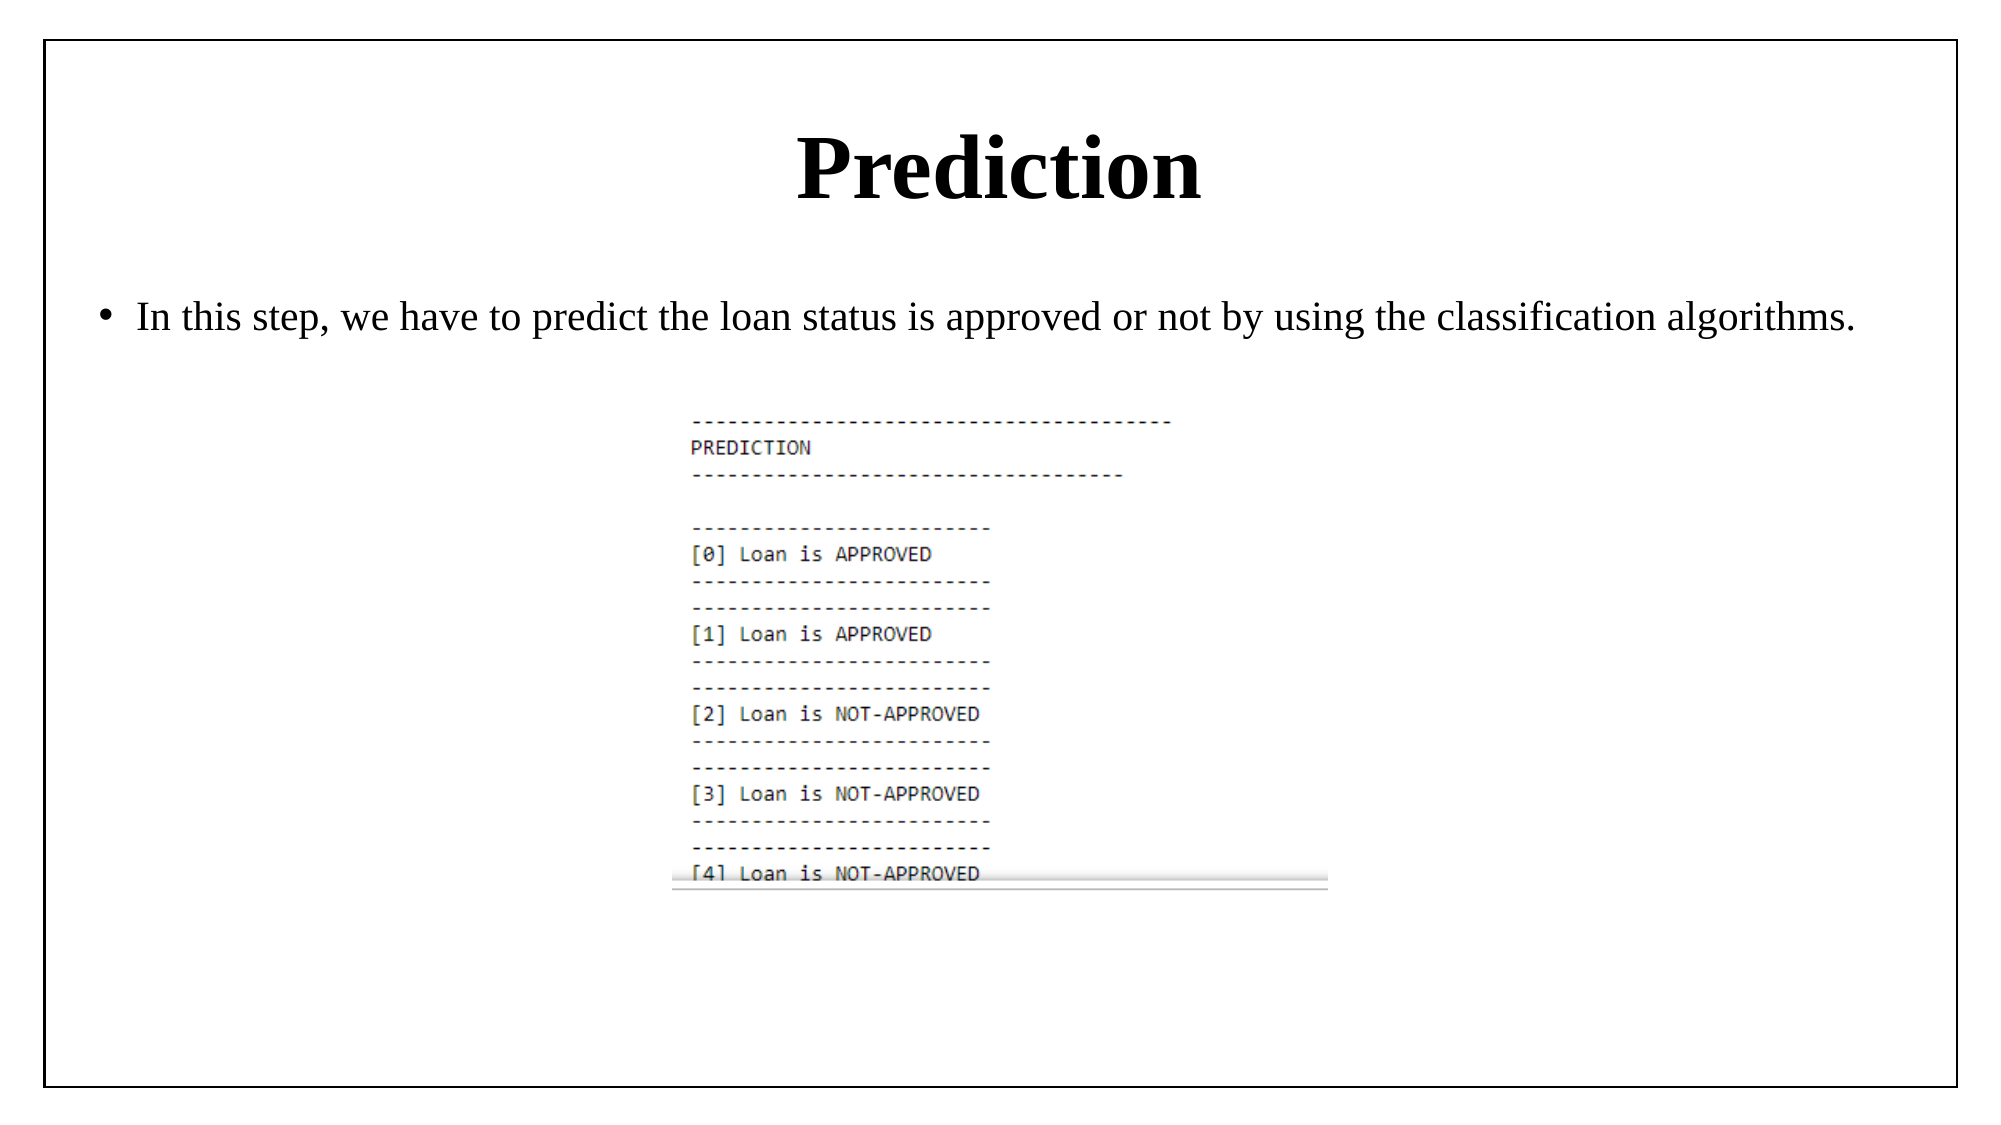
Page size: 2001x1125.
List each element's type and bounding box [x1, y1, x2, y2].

picture [672, 411, 1328, 895]
text_box [43, 39, 1958, 1088]
